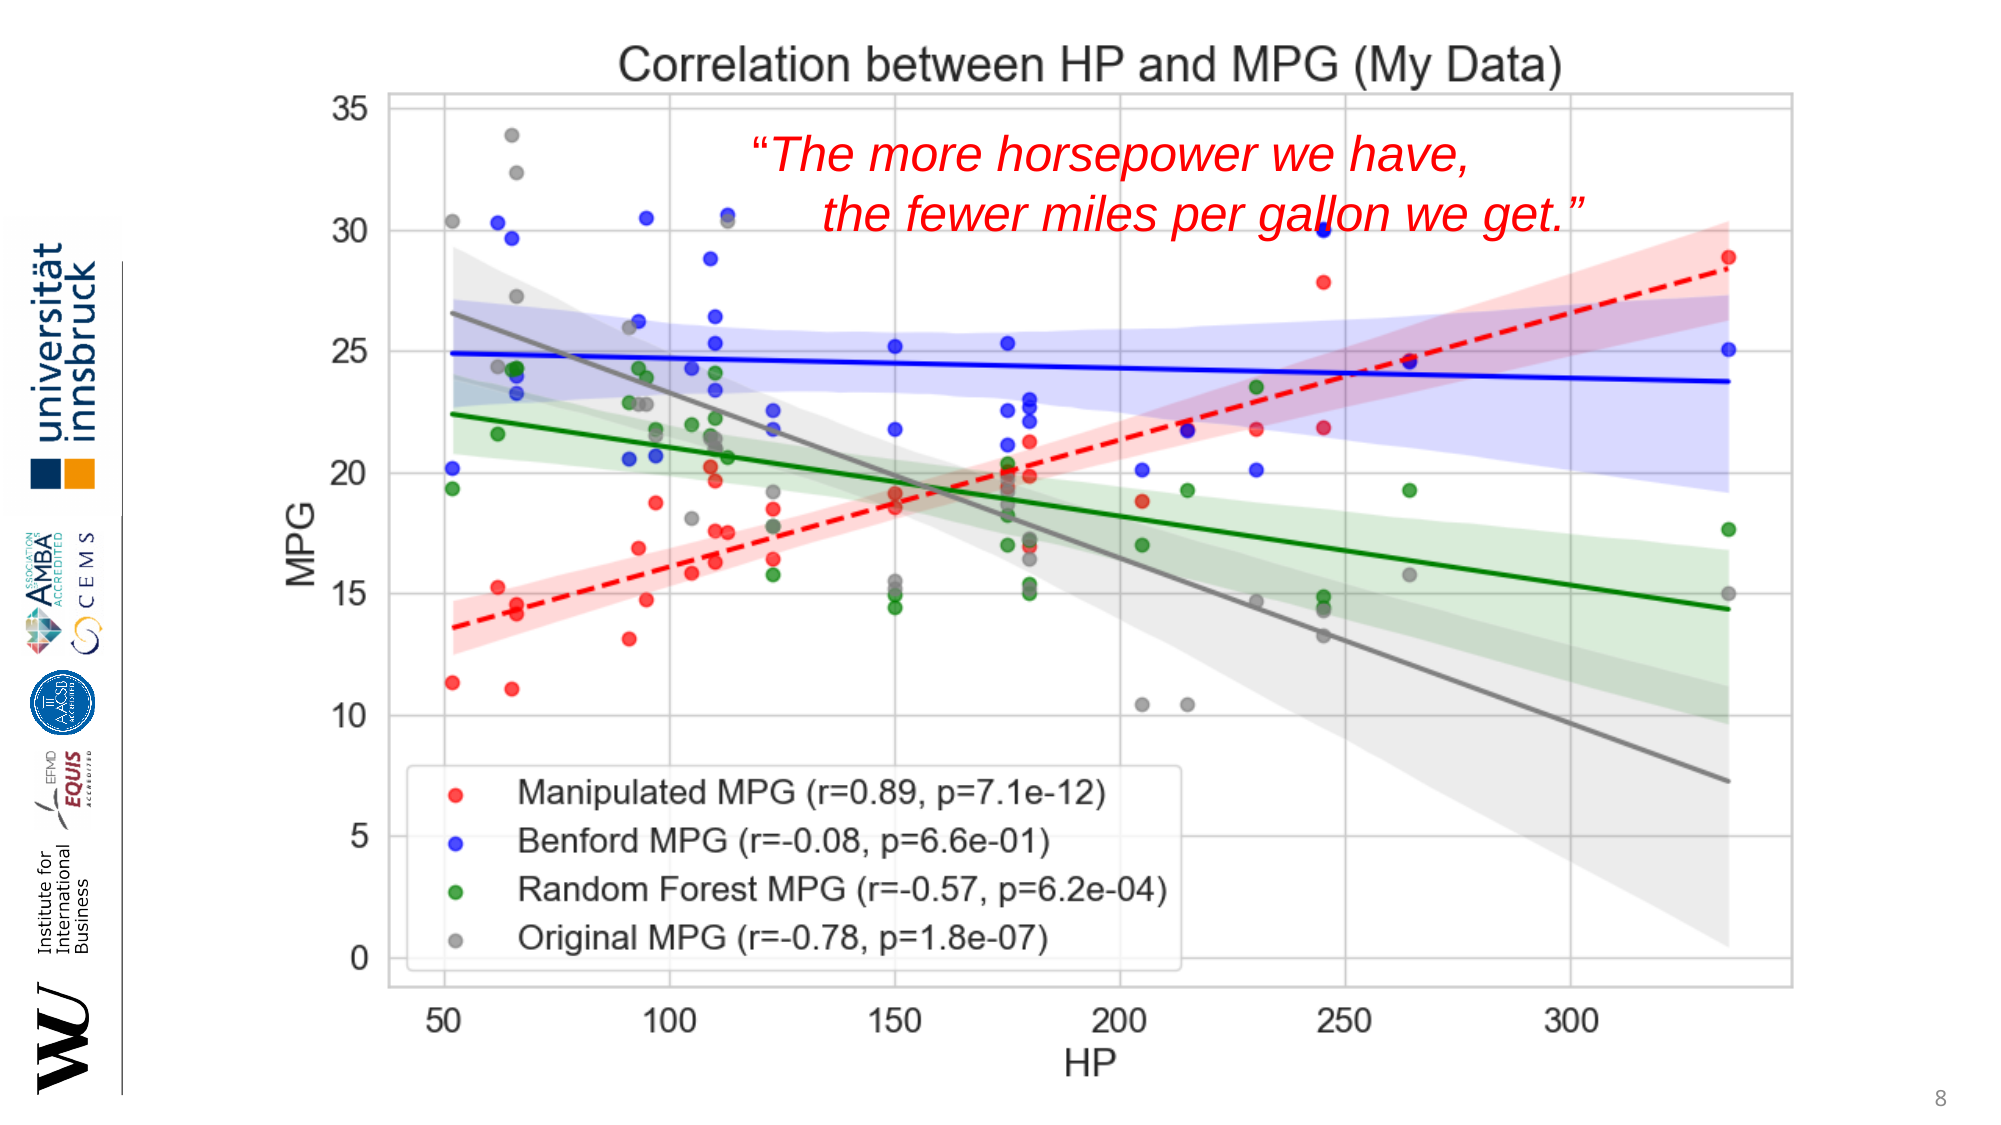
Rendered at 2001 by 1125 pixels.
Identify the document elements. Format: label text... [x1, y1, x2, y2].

picture [38, 846, 89, 1095]
picture [269, 30, 1808, 1100]
picture [70, 532, 103, 655]
picture [35, 752, 90, 829]
picture [4, 217, 121, 516]
picture [30, 670, 95, 735]
slide_number 8 [1881, 1074, 2000, 1124]
picture [22, 532, 65, 655]
